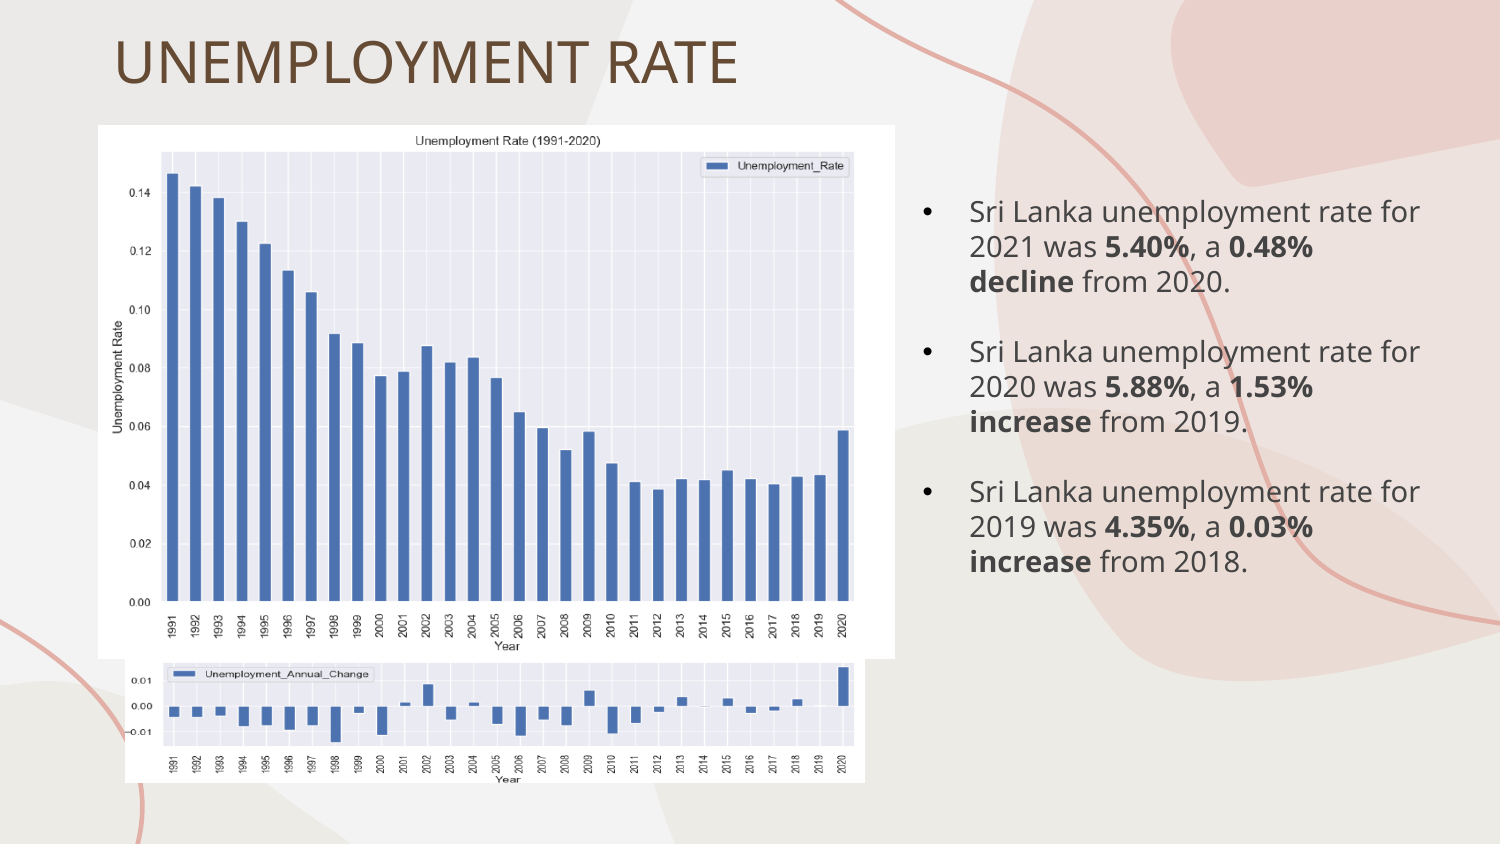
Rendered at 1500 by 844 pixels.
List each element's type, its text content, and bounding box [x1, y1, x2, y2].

picture [98, 125, 895, 783]
title UNEMPLOYMENT RATE [98, 0, 1410, 111]
text_box Sri Lanka unemployment rate for 2021 was 5.40%, a 0.48% decline from 2020. Sri Lanka unemployment rate for 2020 was 5.88%, a 1.53% increase from 2019. Sri Lanka unemployment rate for 2019 was 4.35%, a 0.03% increase from 2018. [907, 186, 1473, 656]
